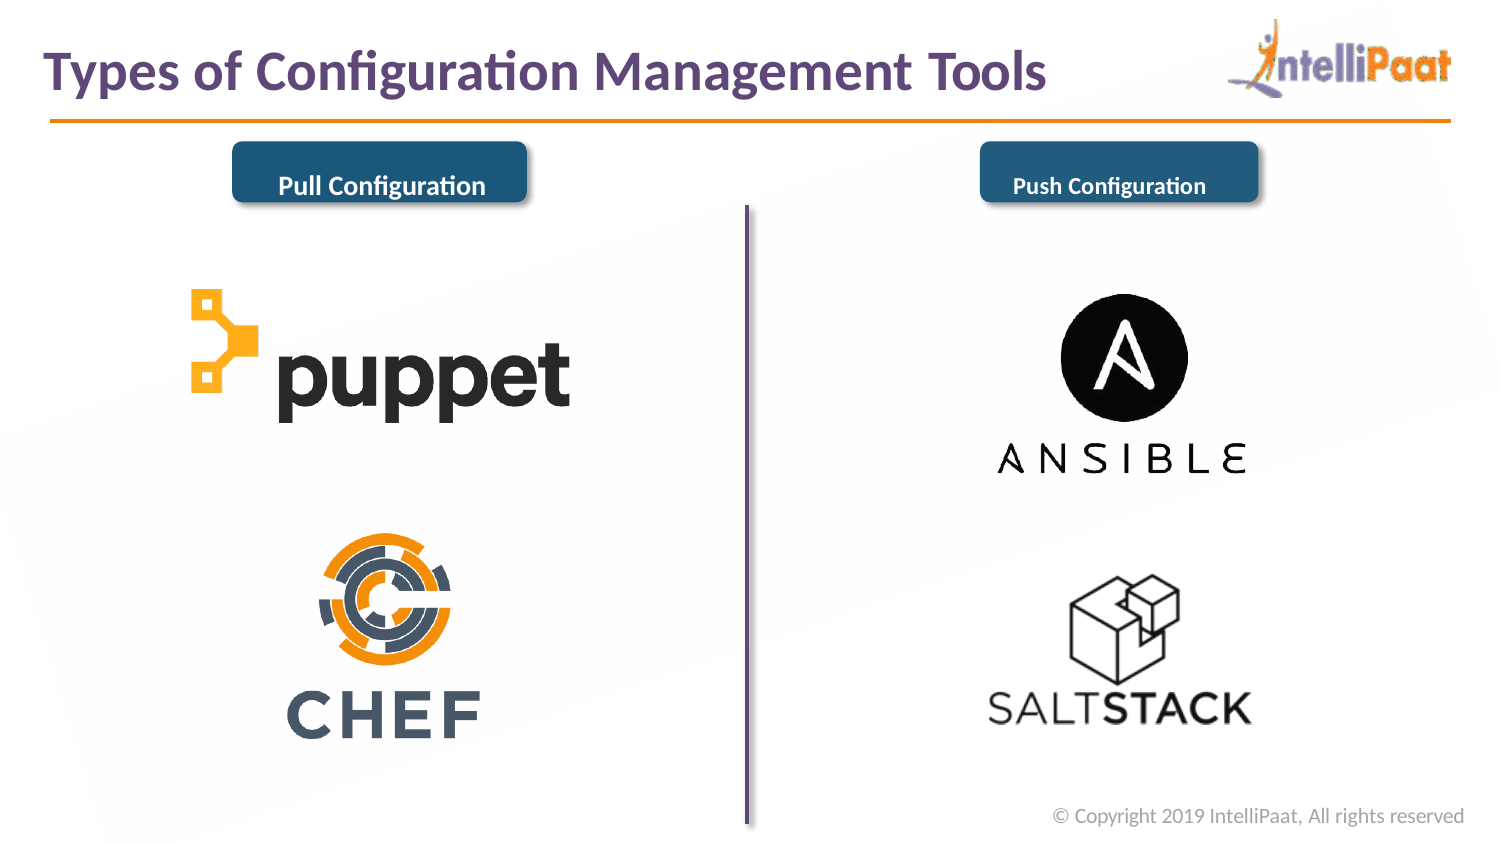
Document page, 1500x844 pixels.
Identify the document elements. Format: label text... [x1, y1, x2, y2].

footer © Copyright 2019 IntelliPaat, All rights reserved [1049, 804, 1478, 844]
text_box [0, 1, 1500, 844]
